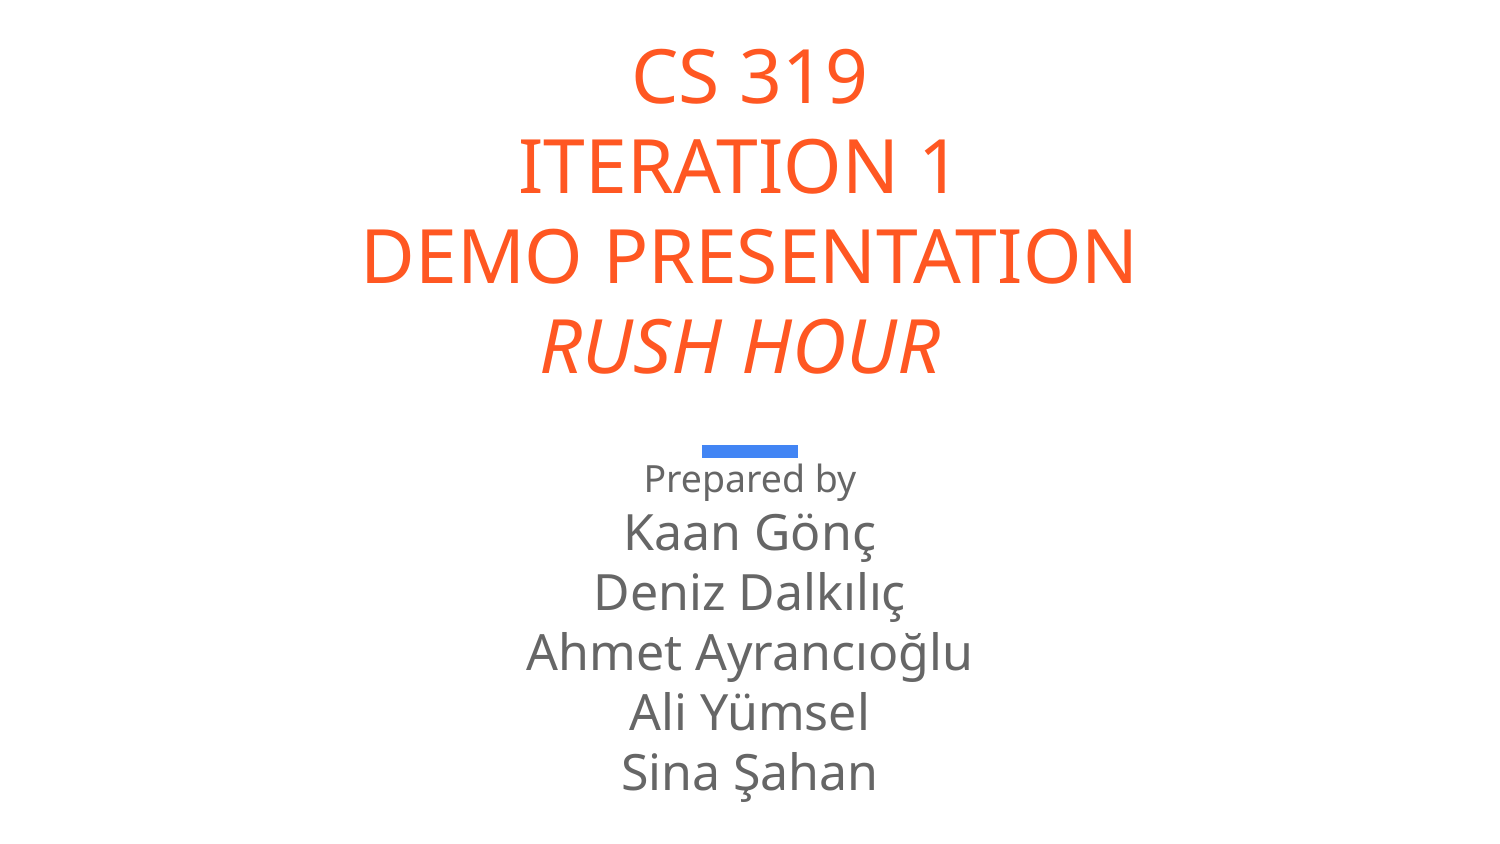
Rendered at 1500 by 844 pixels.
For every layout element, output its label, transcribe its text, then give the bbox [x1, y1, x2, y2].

subtitle Prepared by Kaan Gönç Deniz Dalkılıç Ahmet Ayrancıoğlu Ali Yümsel Sina Şahan [51, 440, 1449, 796]
title CS 319 ITERATION 1 DEMO PRESENTATION RUSH HOUR [51, 25, 1449, 404]
